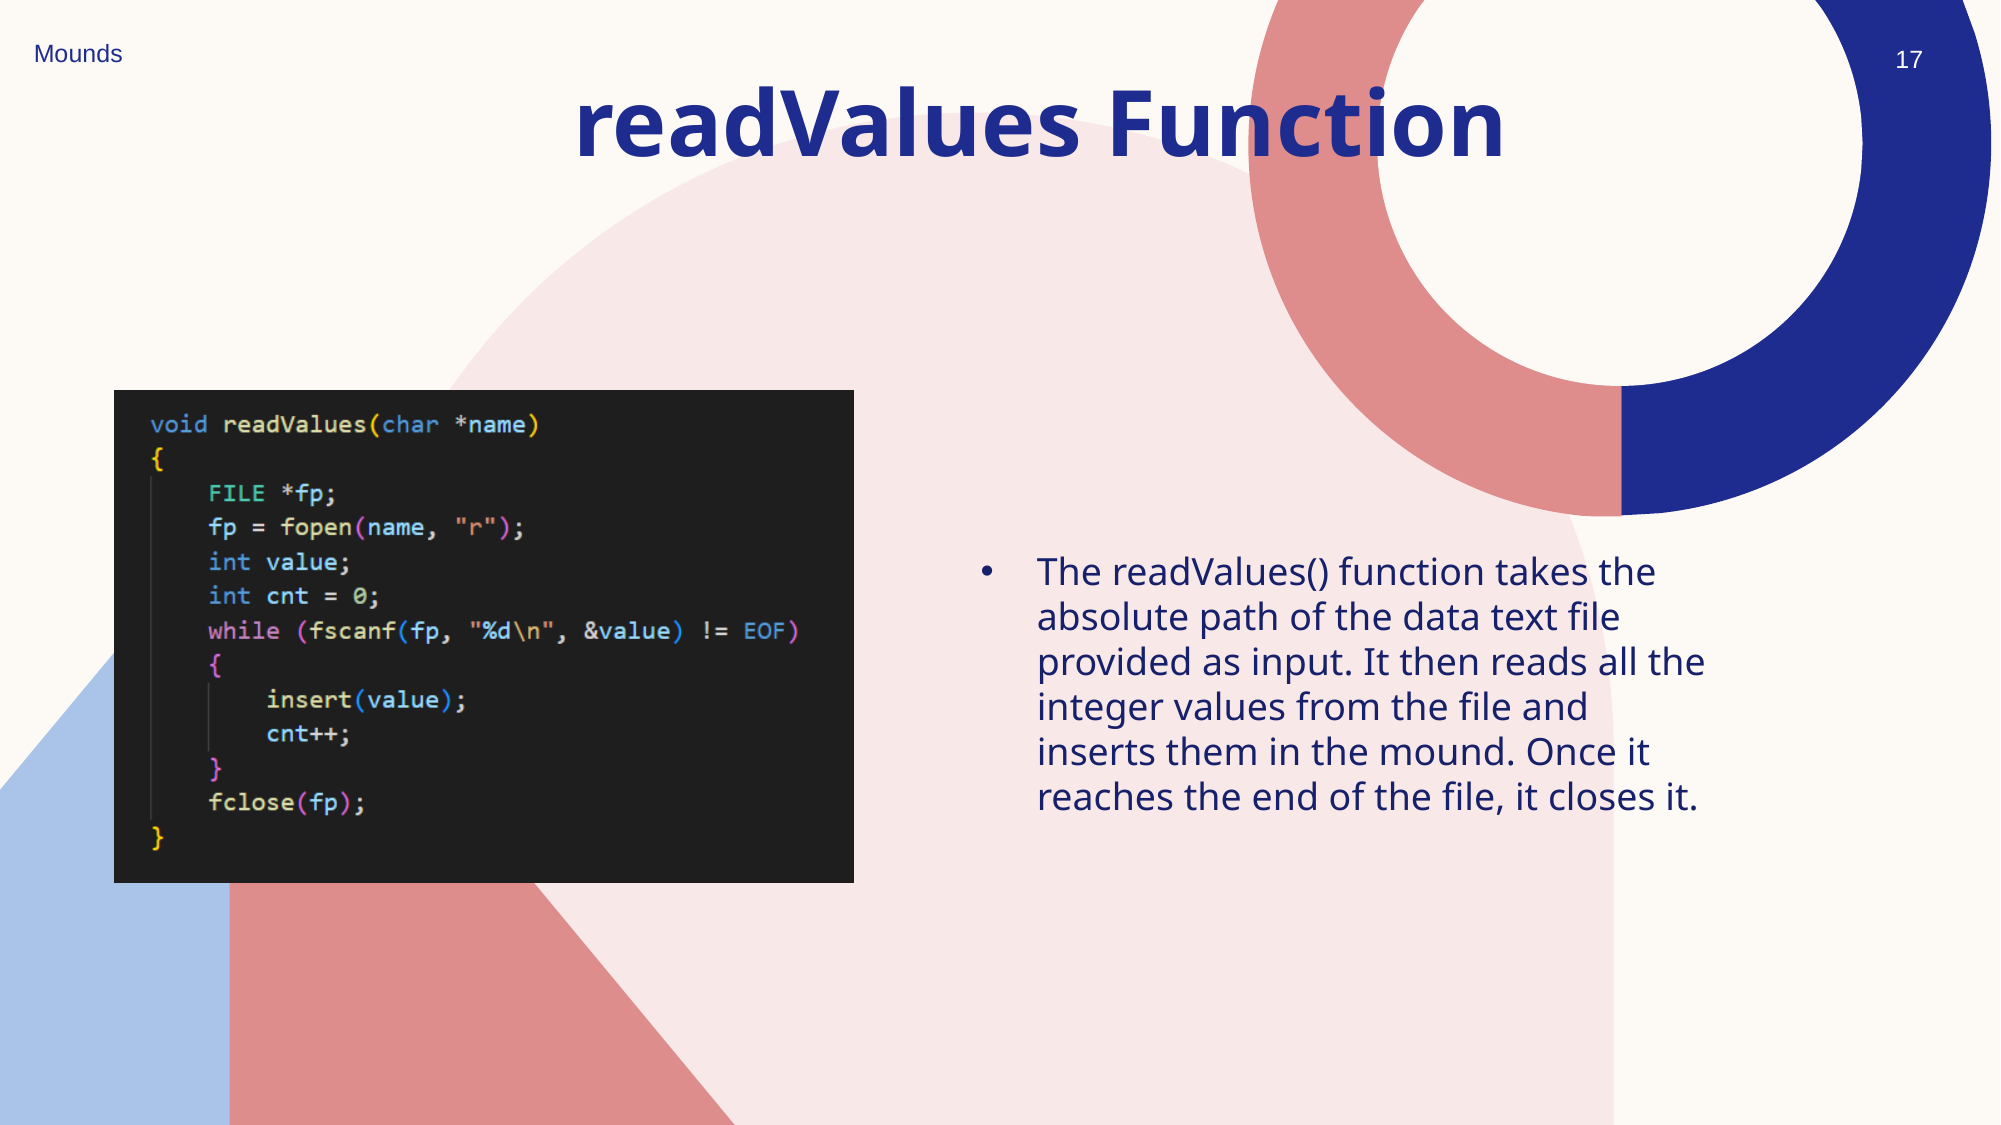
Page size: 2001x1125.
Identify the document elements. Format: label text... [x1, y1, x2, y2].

text_box The readValues() function takes the absolute path of the data text file provided as input. It then reads all the integer values from the file and inserts them in the mound. Once it reaches the end of the file, it closes it. [965, 540, 1732, 826]
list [114, 390, 854, 884]
title readValues Function [377, 56, 1704, 184]
slide_number 17 [1828, 36, 1991, 82]
footer Mounds [18, 29, 544, 75]
